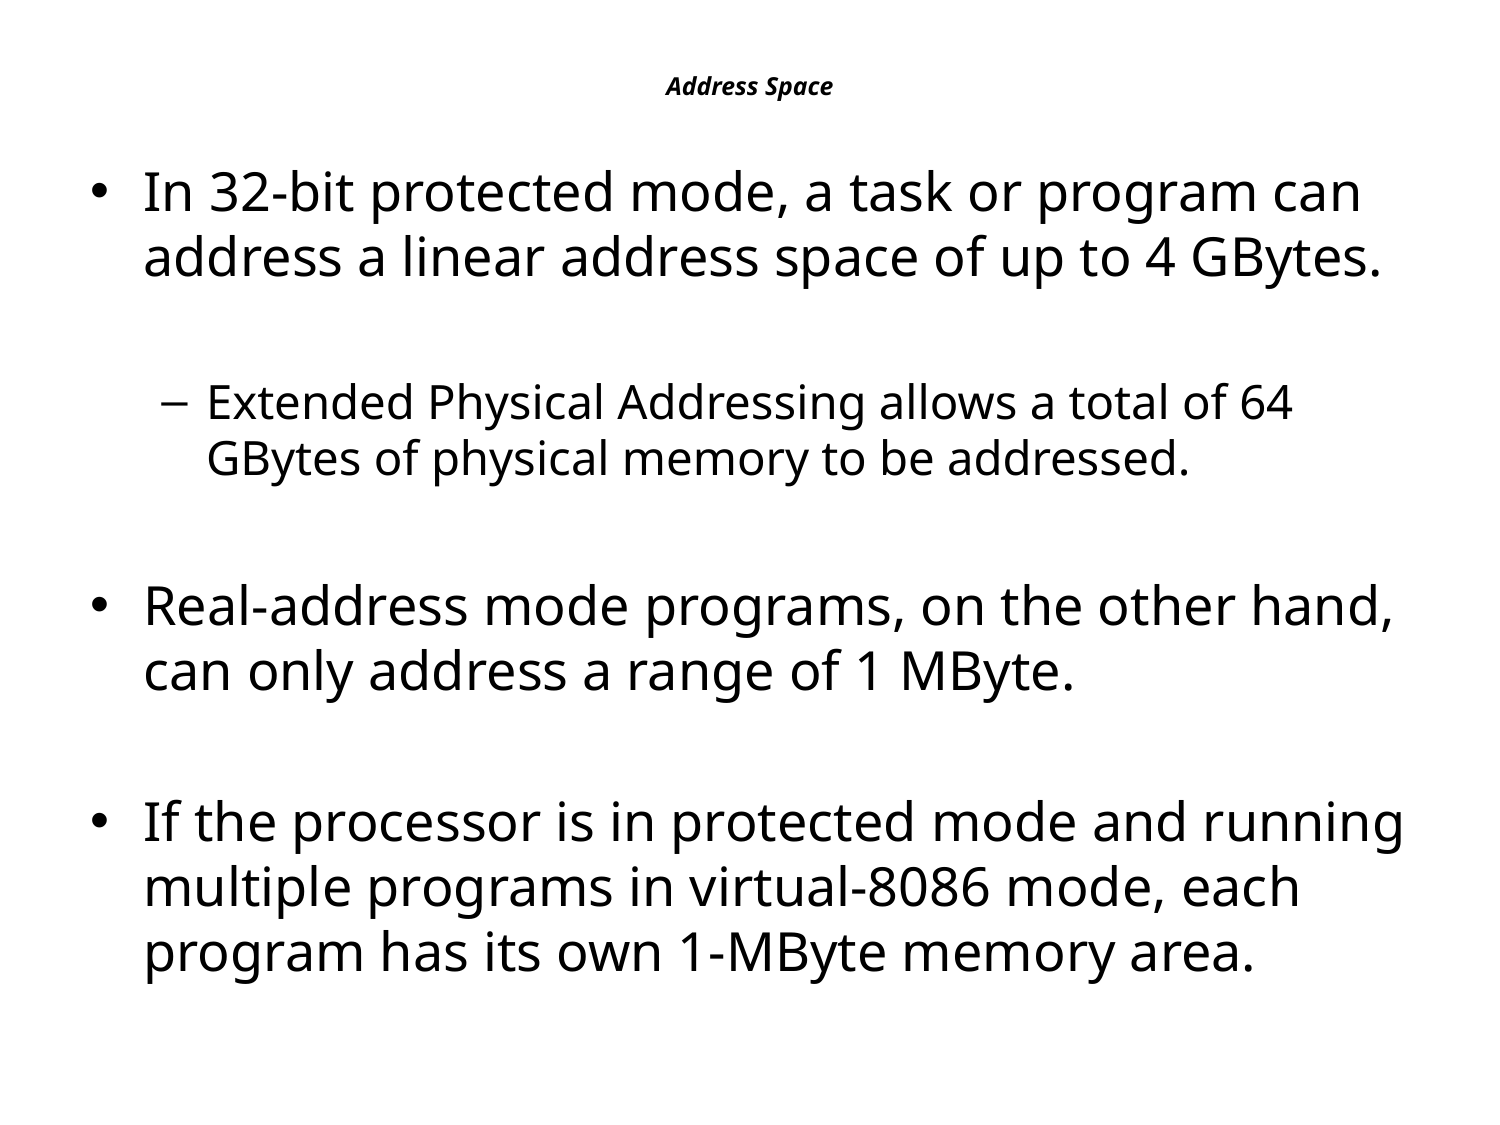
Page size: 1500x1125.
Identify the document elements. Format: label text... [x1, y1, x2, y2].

list In 32-bit protected mode, a task or program can address a linear address space of up to 4 GBytes. Extended Physical Addressing allows a total of 64 GBytes of physical memory to be addressed. Real-address mode programs, on the other hand, can only address a range of 1 MByte. If the processor is in protected mode and running multiple programs in virtual-8086 mode, each program has its own 1-MByte memory area. [75, 149, 1425, 1005]
title Address Space [75, 62, 1425, 138]
